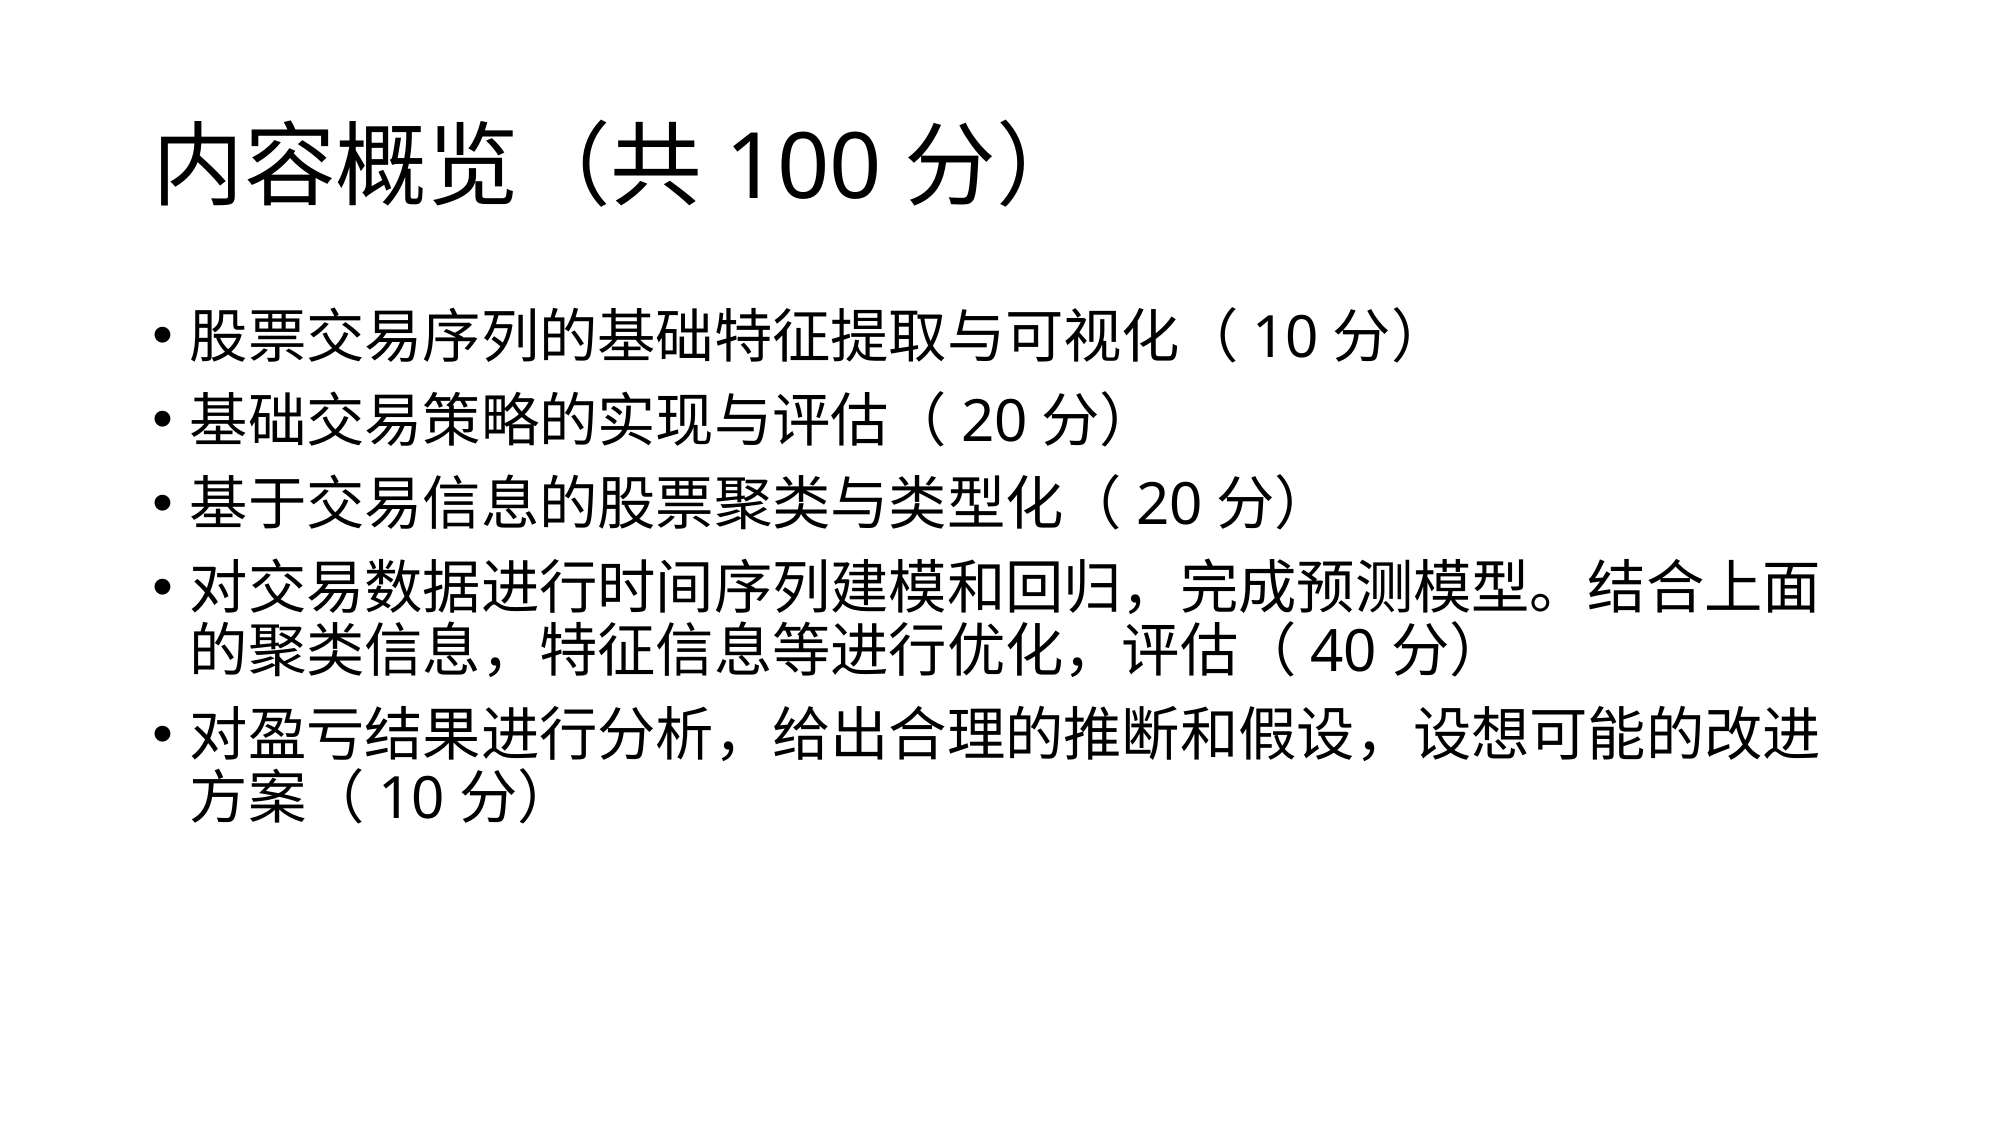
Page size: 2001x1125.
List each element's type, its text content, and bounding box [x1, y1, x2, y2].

title 内容概览（共100分） [137, 59, 1863, 278]
list 股票交易序列的基础特征提取与可视化（10分） 基础交易策略的实现与评估（20分） 基于交易信息的股票聚类与类型化（20分） 对交易数据进行时间序列建模和回归，完成预测模型。结合上面的聚类信息，特征信息等进行优化，评估（40分） 对盈亏结果进行分析，给出合理的推断和假设，设想可能的改进方案（10分） [137, 299, 1863, 1014]
